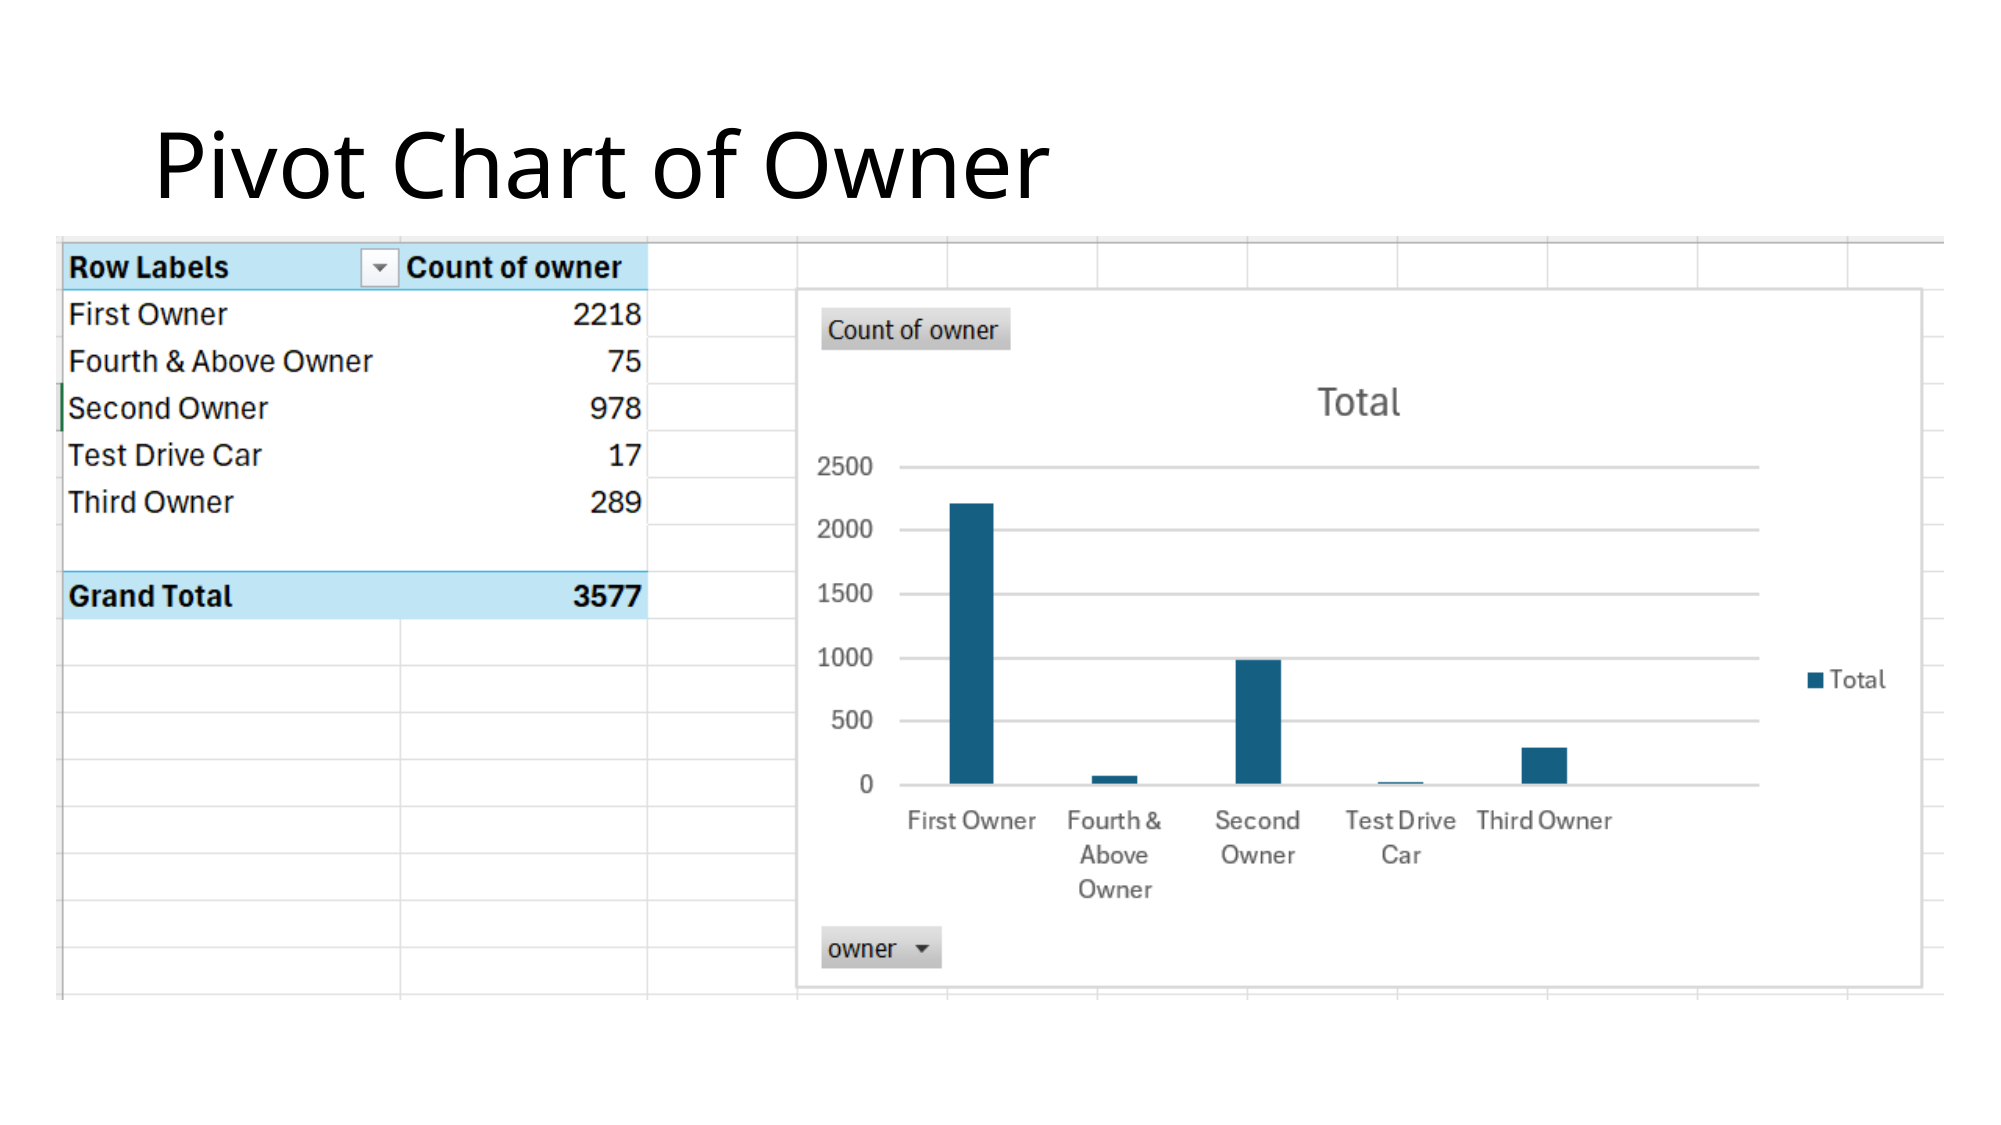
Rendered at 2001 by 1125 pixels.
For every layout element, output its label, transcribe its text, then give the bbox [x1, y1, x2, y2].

title Pivot Chart of Owner [137, 59, 1863, 236]
picture [55, 236, 1945, 1000]
